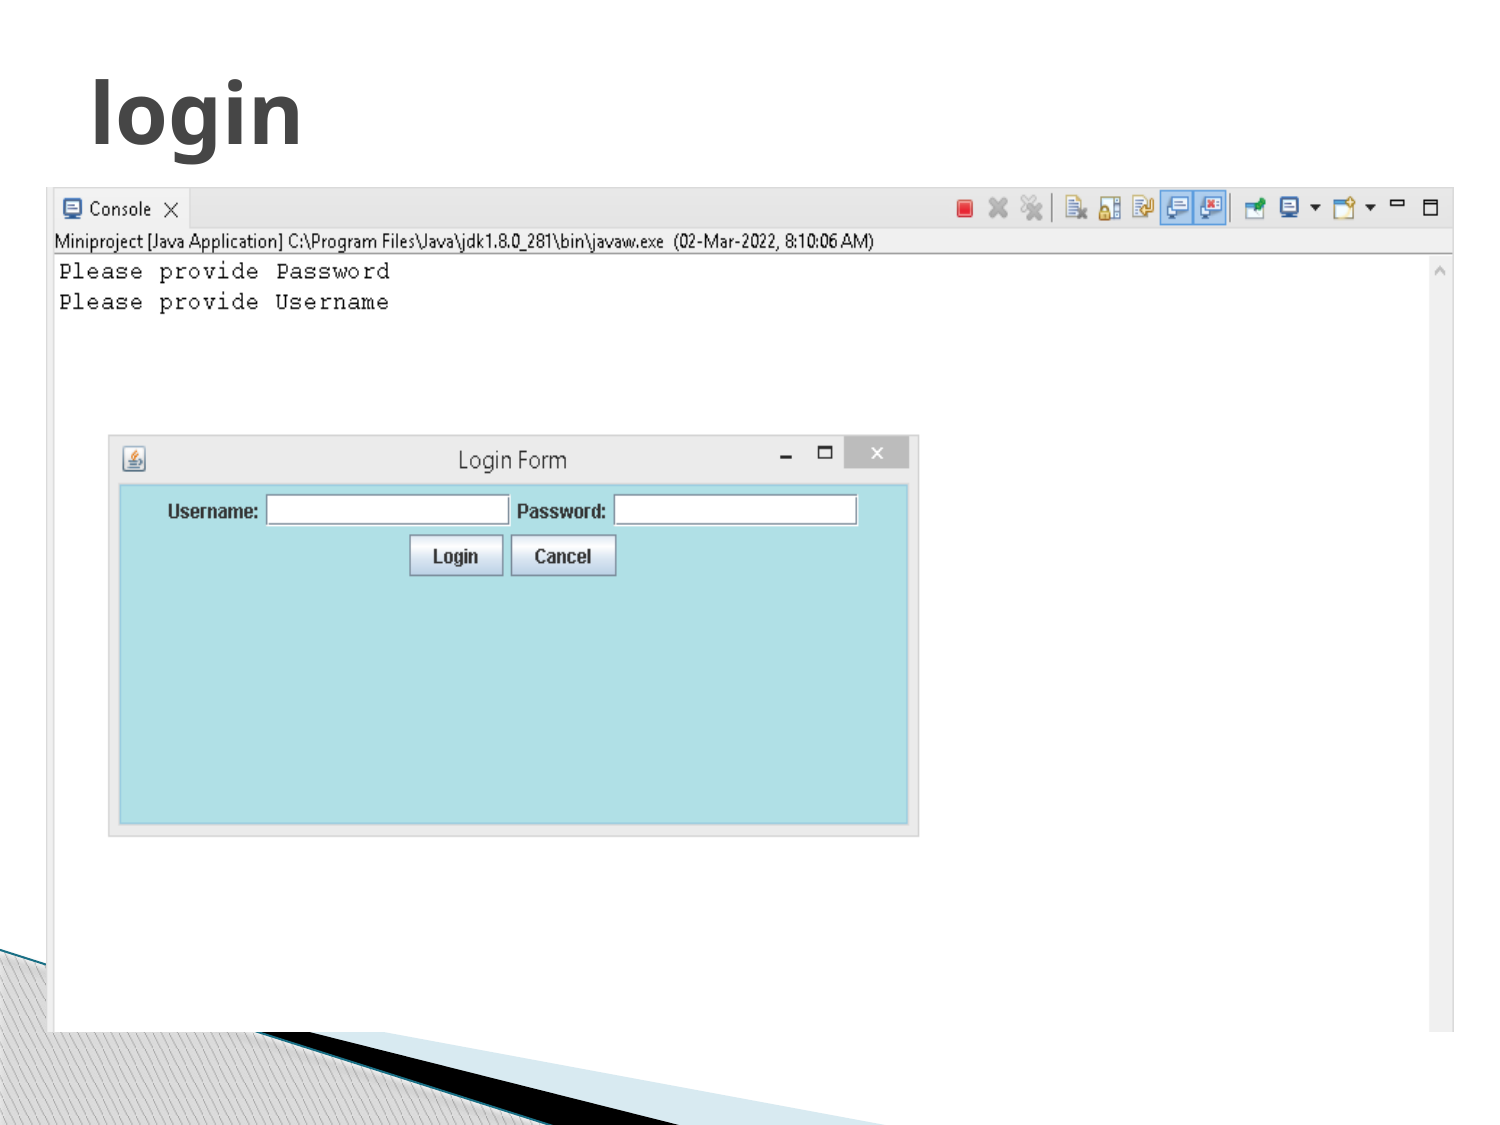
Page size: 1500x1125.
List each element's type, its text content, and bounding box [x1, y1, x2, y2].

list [46, 187, 1454, 1032]
title login [75, 45, 1425, 176]
